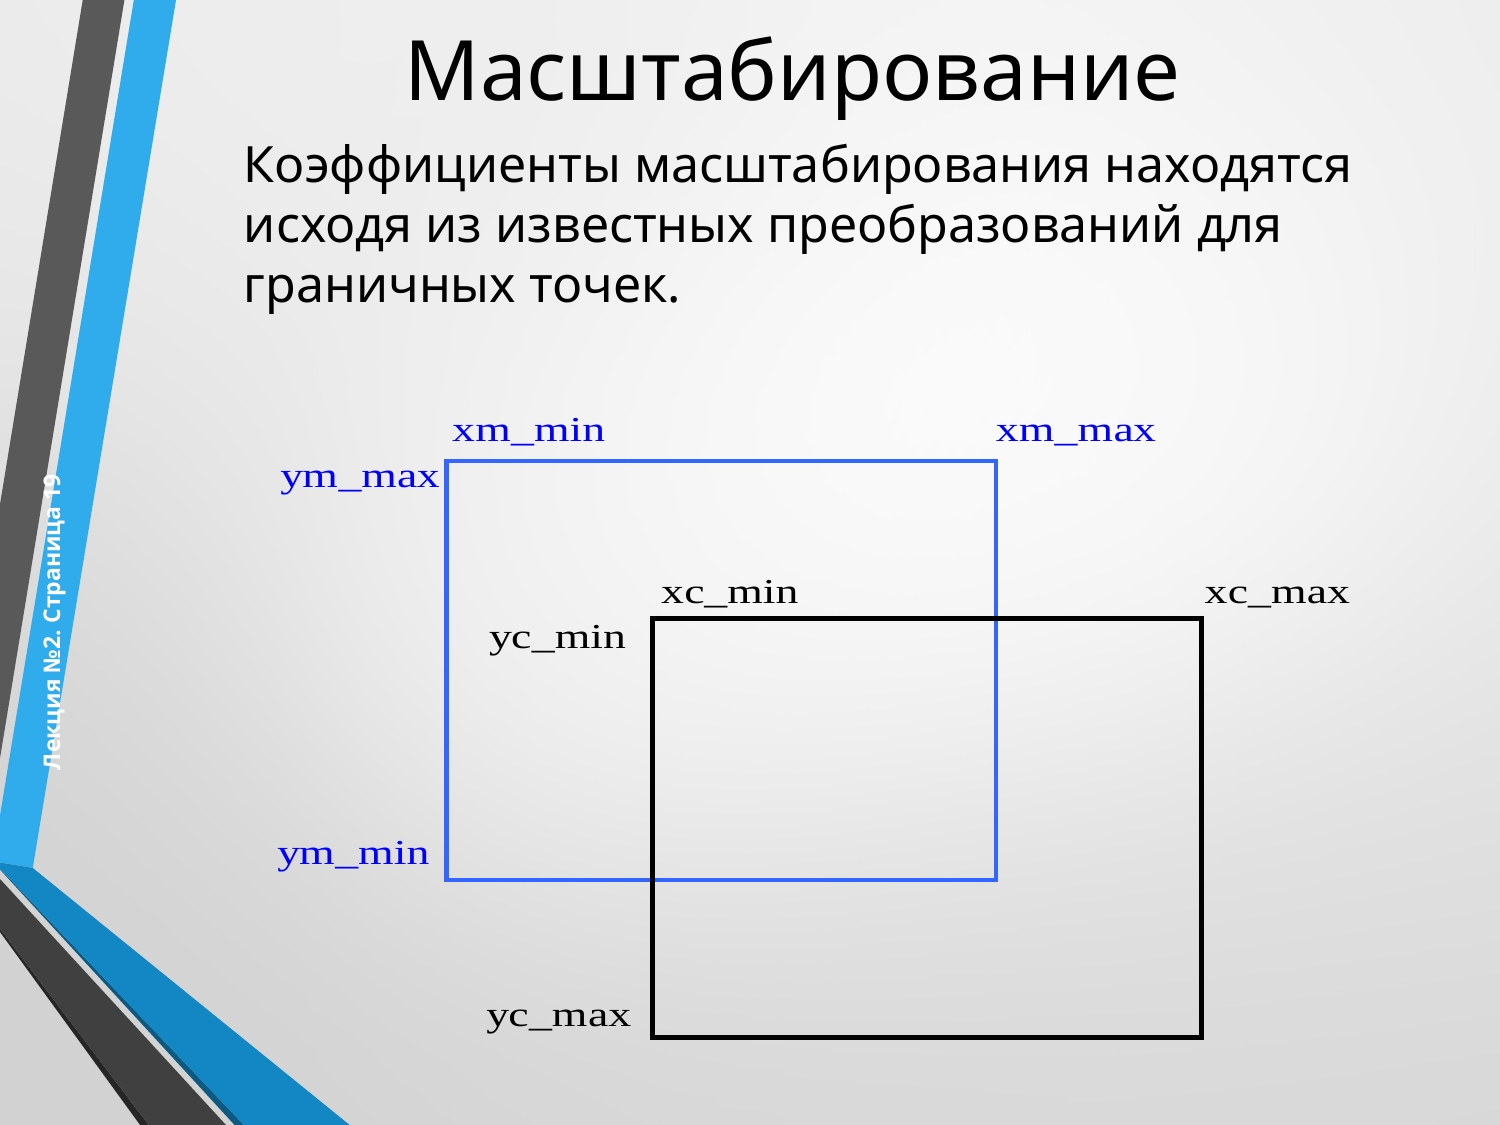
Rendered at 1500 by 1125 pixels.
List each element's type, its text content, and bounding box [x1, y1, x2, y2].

text_box Лекция №2. Страница 19 [29, 332, 104, 912]
list Коэффициенты масштабирования находятся исходя из известных преобразований для граничных точек. [182, 118, 1446, 409]
title Масштабирование [161, 0, 1425, 135]
picture [277, 408, 1377, 1048]
